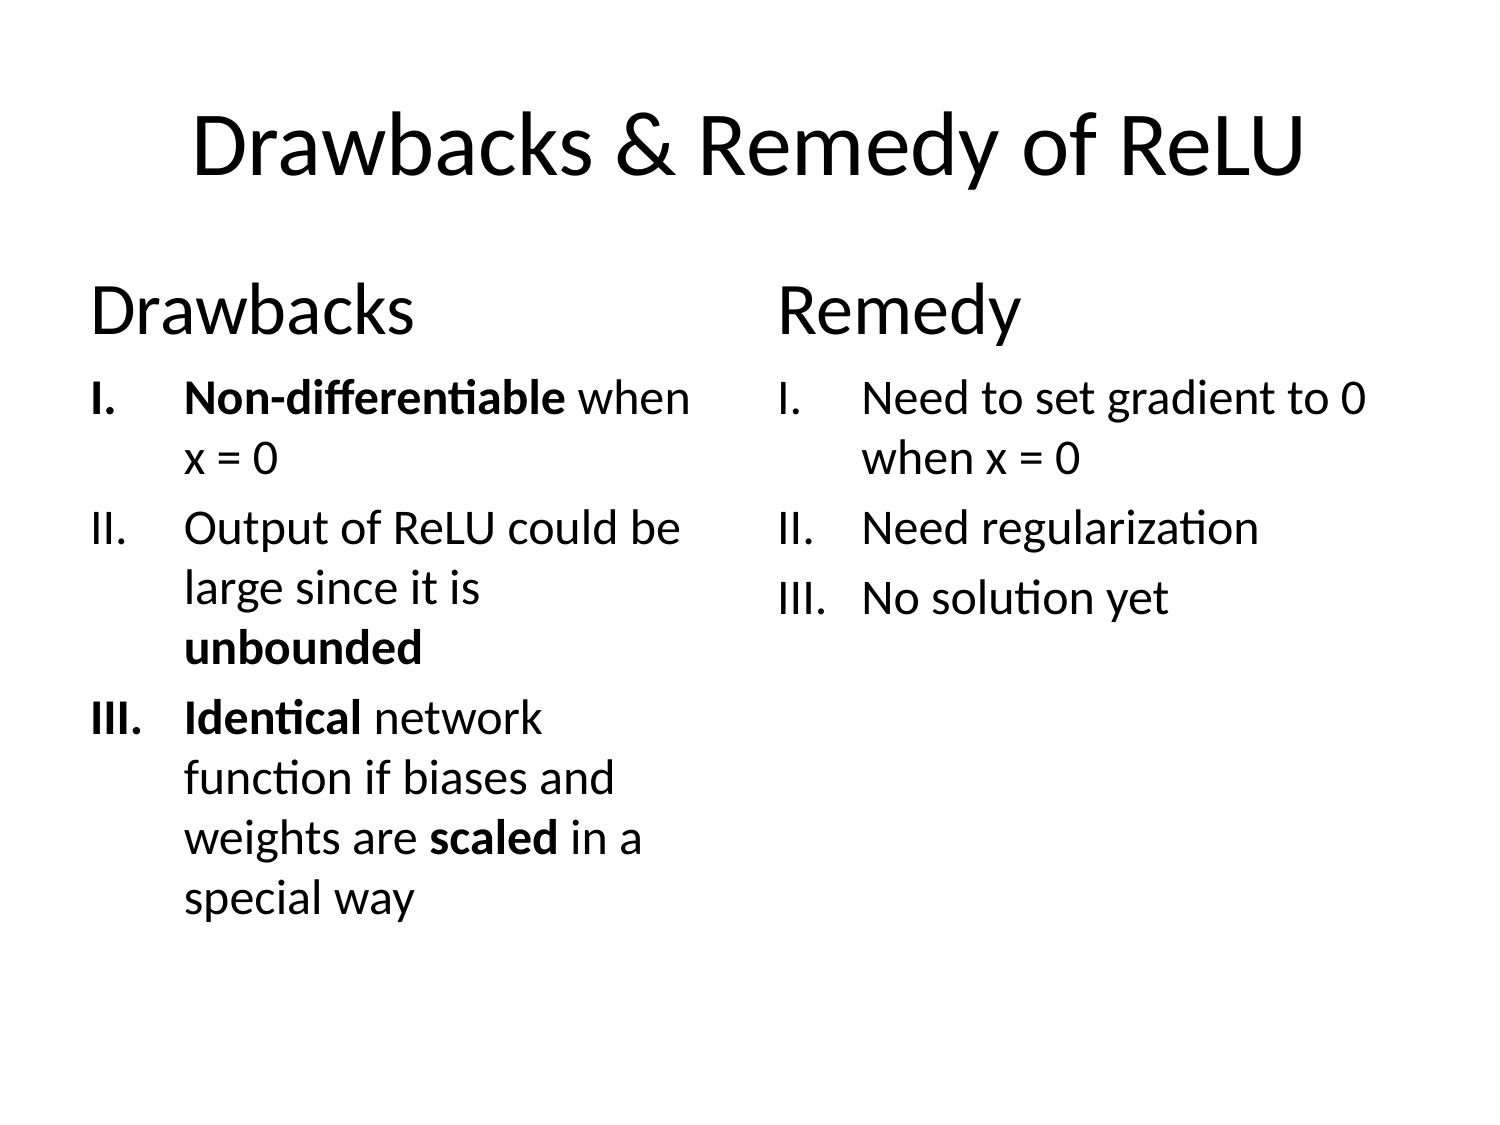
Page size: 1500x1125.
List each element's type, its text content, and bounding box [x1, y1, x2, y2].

list Remedy [761, 251, 1425, 356]
list Drawbacks [75, 251, 738, 356]
list Non-differentiable when x = 0 Output of ReLU could be large since it is unbounded Identical network function if biases and weights are scaled in a special way [75, 356, 738, 1005]
title Drawbacks & Remedy of ReLU [75, 45, 1425, 233]
list Need to set gradient to 0 when x = 0 Need regularization No solution yet [761, 356, 1425, 1005]
